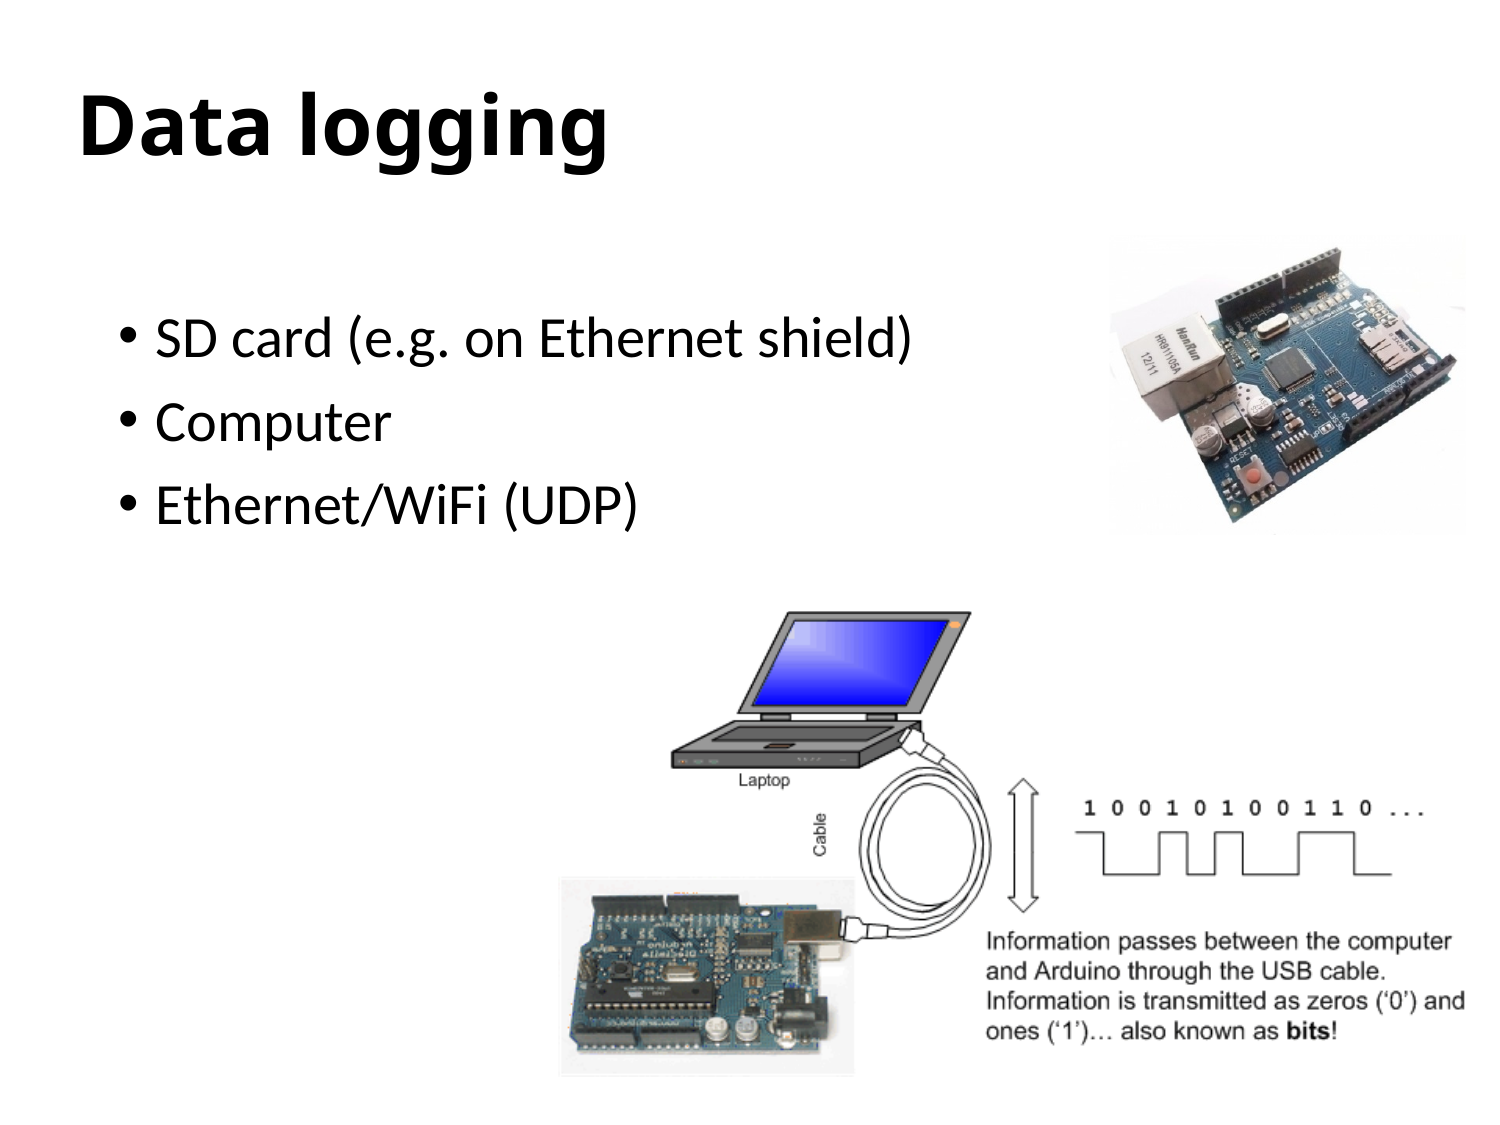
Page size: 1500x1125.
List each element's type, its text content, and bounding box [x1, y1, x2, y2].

picture [557, 611, 1466, 1077]
picture [1109, 235, 1466, 535]
list SD card (e.g. on Ethernet shield) Computer Ethernet/WiFi (UDP) [103, 299, 1397, 1014]
title Data logging [61, 40, 660, 217]
